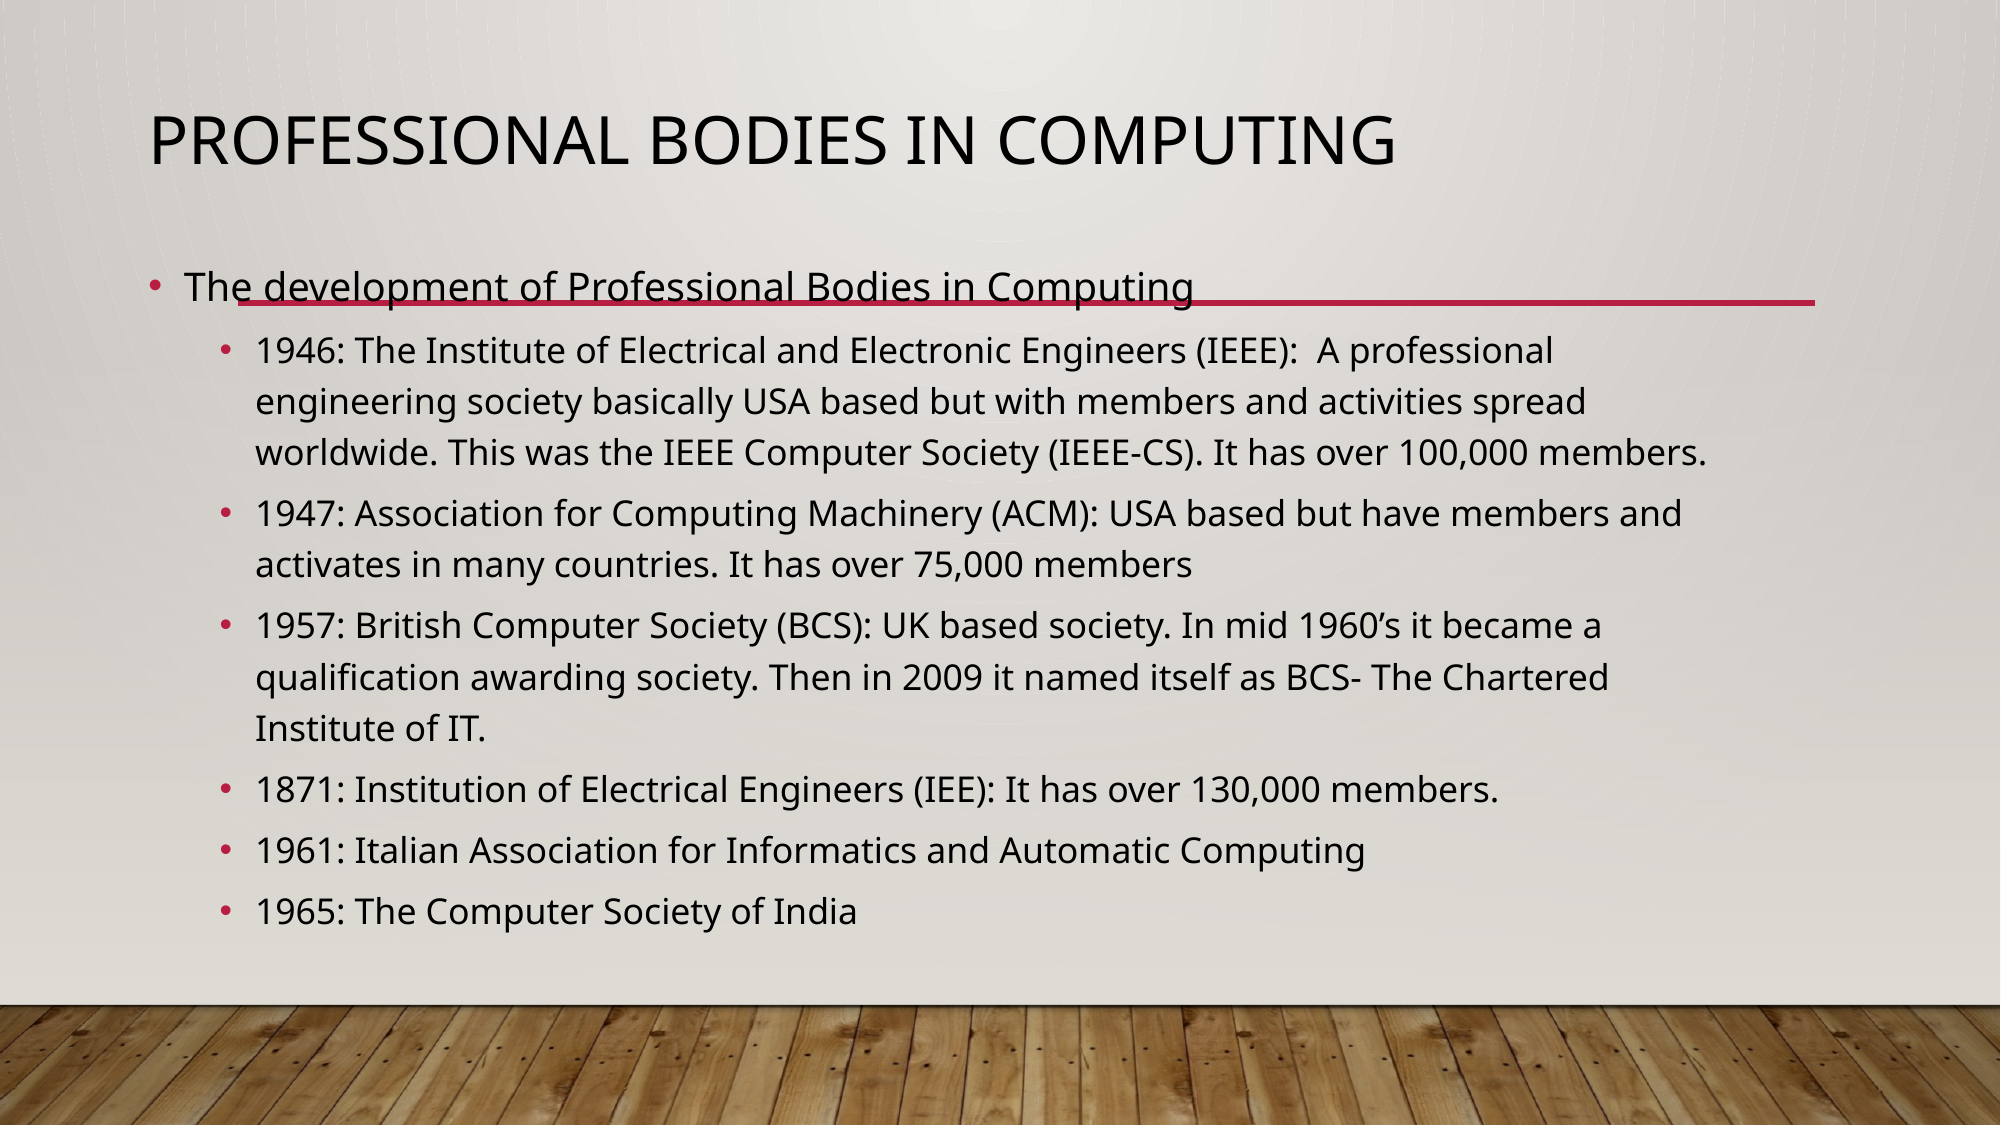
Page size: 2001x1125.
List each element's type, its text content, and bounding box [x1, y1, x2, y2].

list The development of Professional Bodies in Computing 1946: The Institute of Electrical and Electronic Engineers (IEEE): A professional engineering society basically USA based but with members and activities spread worldwide. This was the IEEE Computer Society (IEEE-CS). It has over 100,000 members. 1947: Association for Computing Machinery (ACM): USA based but have members and activates in many countries. It has over 75,000 members 1957: British Computer Society (BCS): UK based society. In mid 1960’s it became a qualification awarding society. Then in 2009 it named itself as BCS- The Chartered Institute of IT. 1871: Institution of Electrical Engineers (IEE): It has over 130,000 members. 1961: Italian Association for Informatics and Automatic Computing 1965: The Computer Society of India [133, 244, 1769, 947]
title Professional Bodies in Computing [133, 99, 1522, 216]
picture [0, 1005, 2000, 1125]
